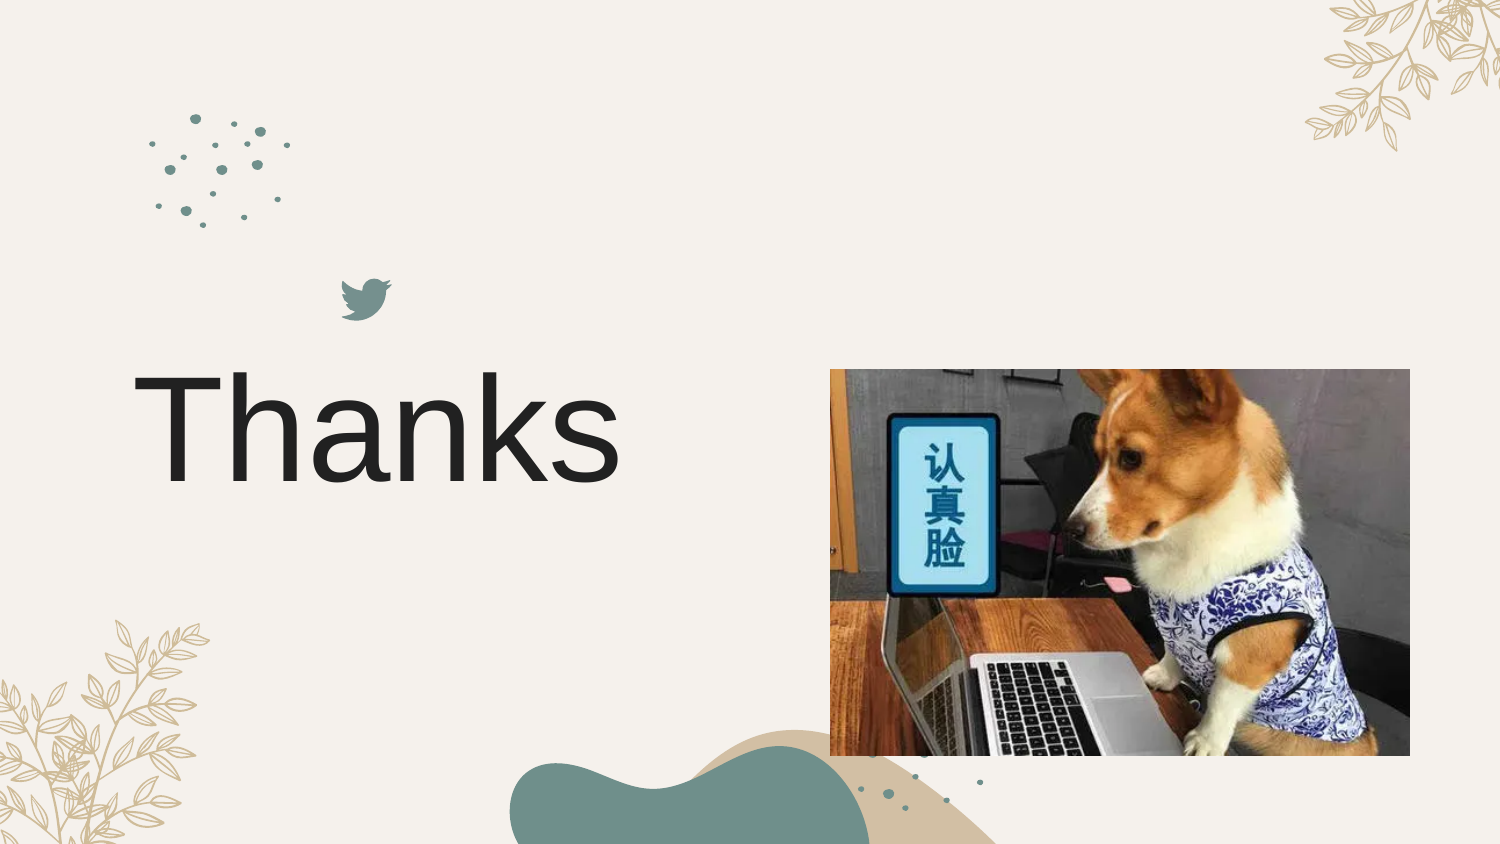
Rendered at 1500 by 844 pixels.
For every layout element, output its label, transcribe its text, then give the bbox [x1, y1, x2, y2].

picture [830, 369, 1410, 756]
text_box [148, 113, 291, 229]
text_box [341, 278, 392, 321]
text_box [851, 764, 994, 812]
title Thanks [116, 352, 831, 491]
